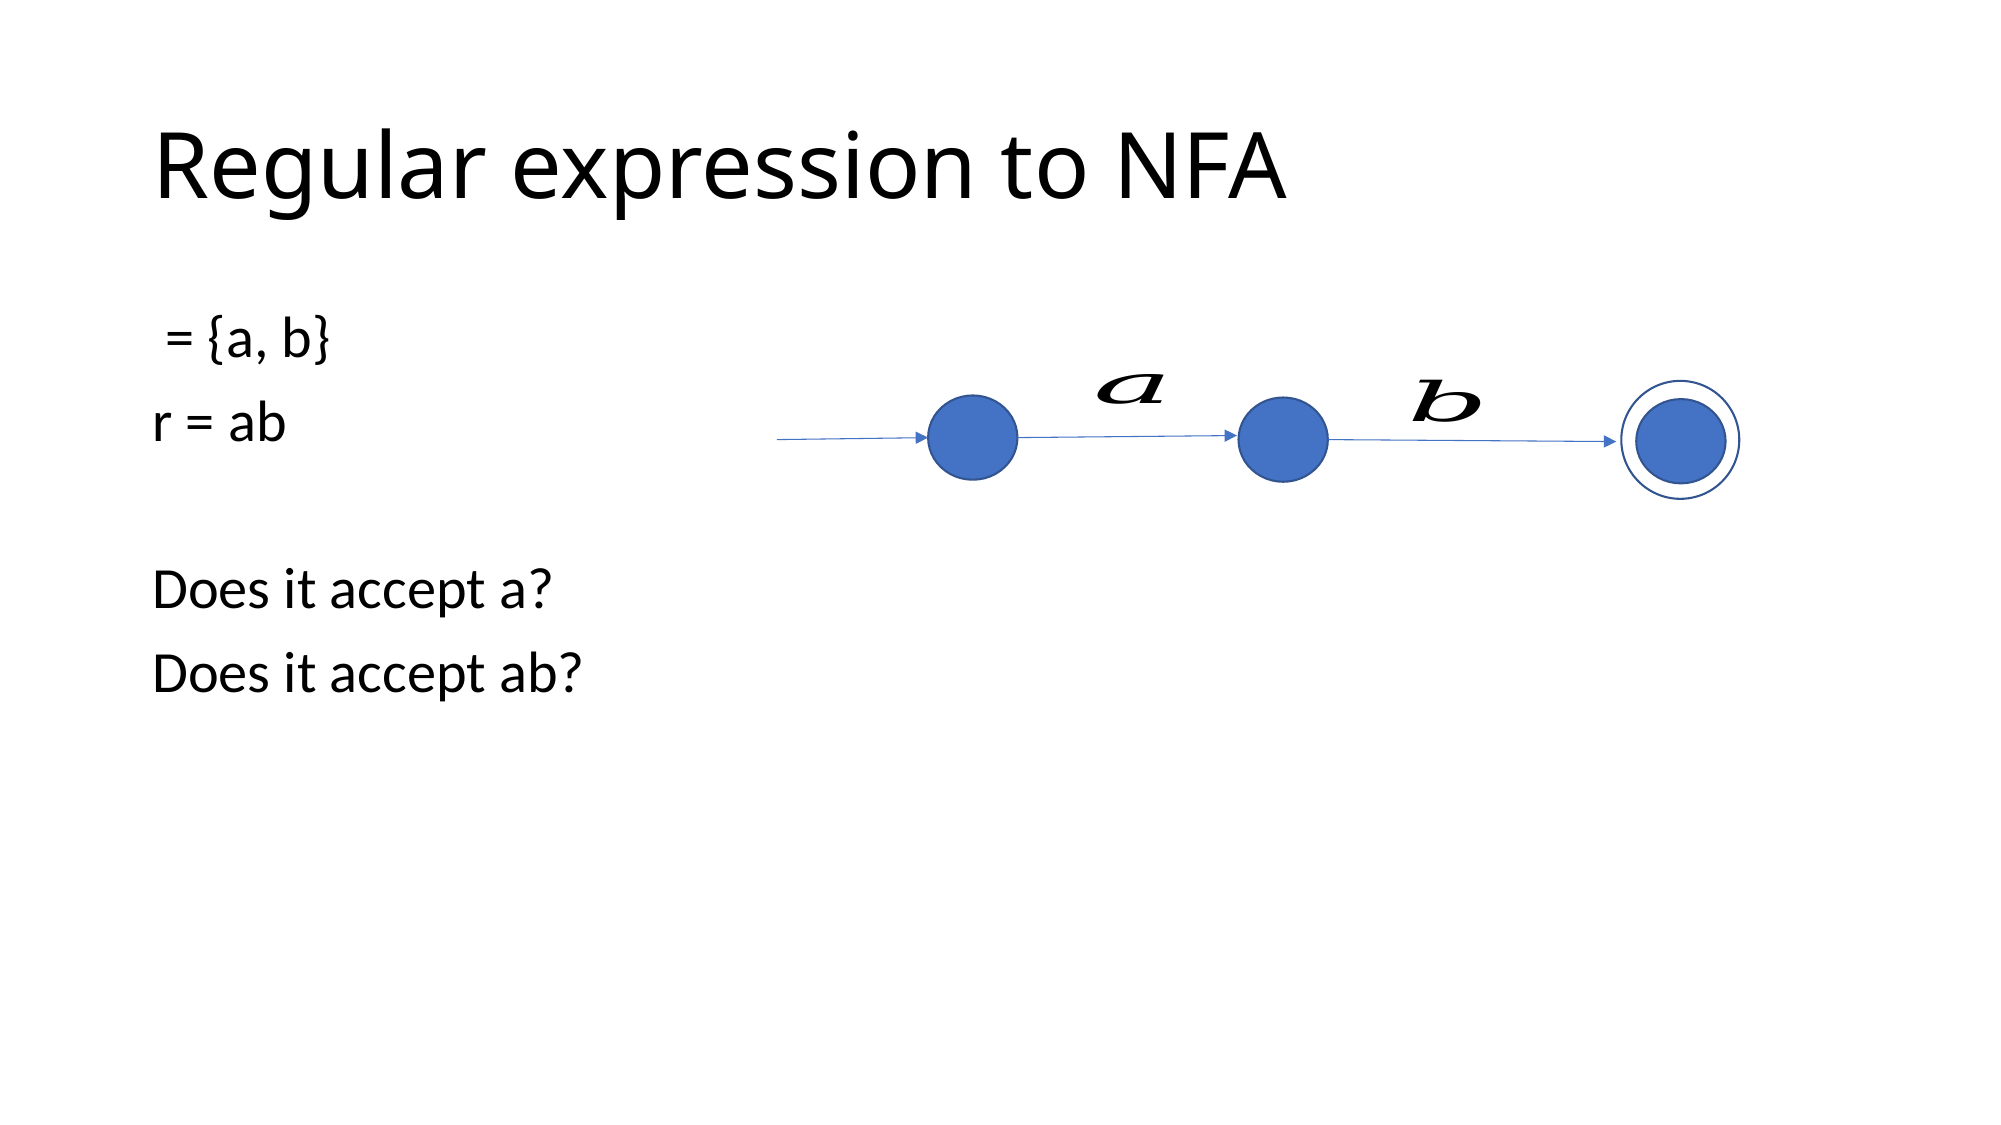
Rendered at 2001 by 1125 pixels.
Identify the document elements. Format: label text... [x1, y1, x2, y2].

text_box [927, 394, 1019, 481]
text_box [1635, 398, 1727, 485]
title Regular expression to NFA [137, 59, 1863, 278]
text_box [1237, 396, 1329, 483]
text_box [1620, 379, 1741, 500]
